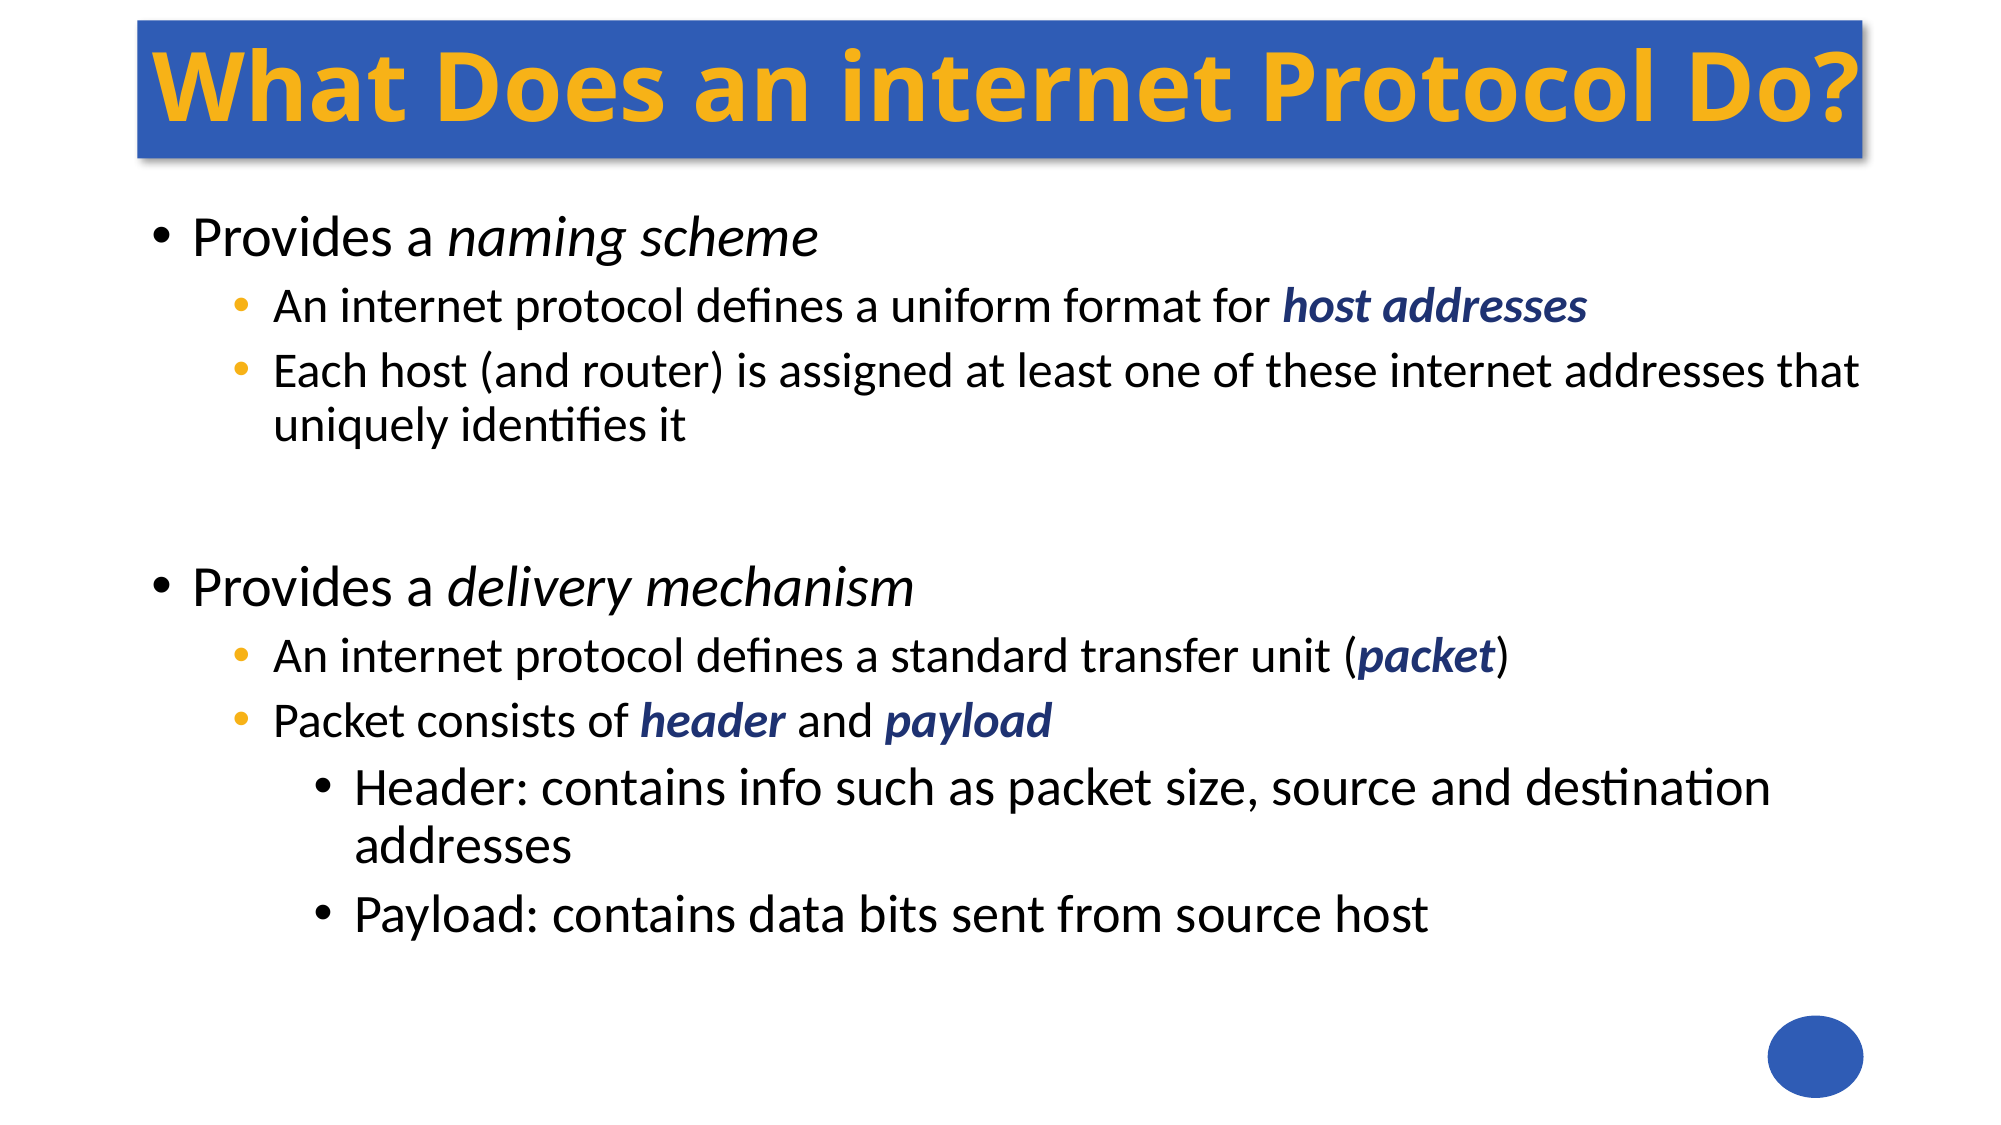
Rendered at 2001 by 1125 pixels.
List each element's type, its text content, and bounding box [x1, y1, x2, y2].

title What Does an internet Protocol Do? [136, 18, 1866, 149]
list Provides a naming scheme An internet protocol defines a uniform format for host addresses Each host (and router) is assigned at least one of these internet addresses that uniquely identifies it Provides a delivery mechanism An internet protocol defines a standard transfer unit (packet) Packet consists of header and payload Header: contains info such as packet size, source and destination addresses Payload: contains data bits sent from source host [136, 199, 1916, 1038]
